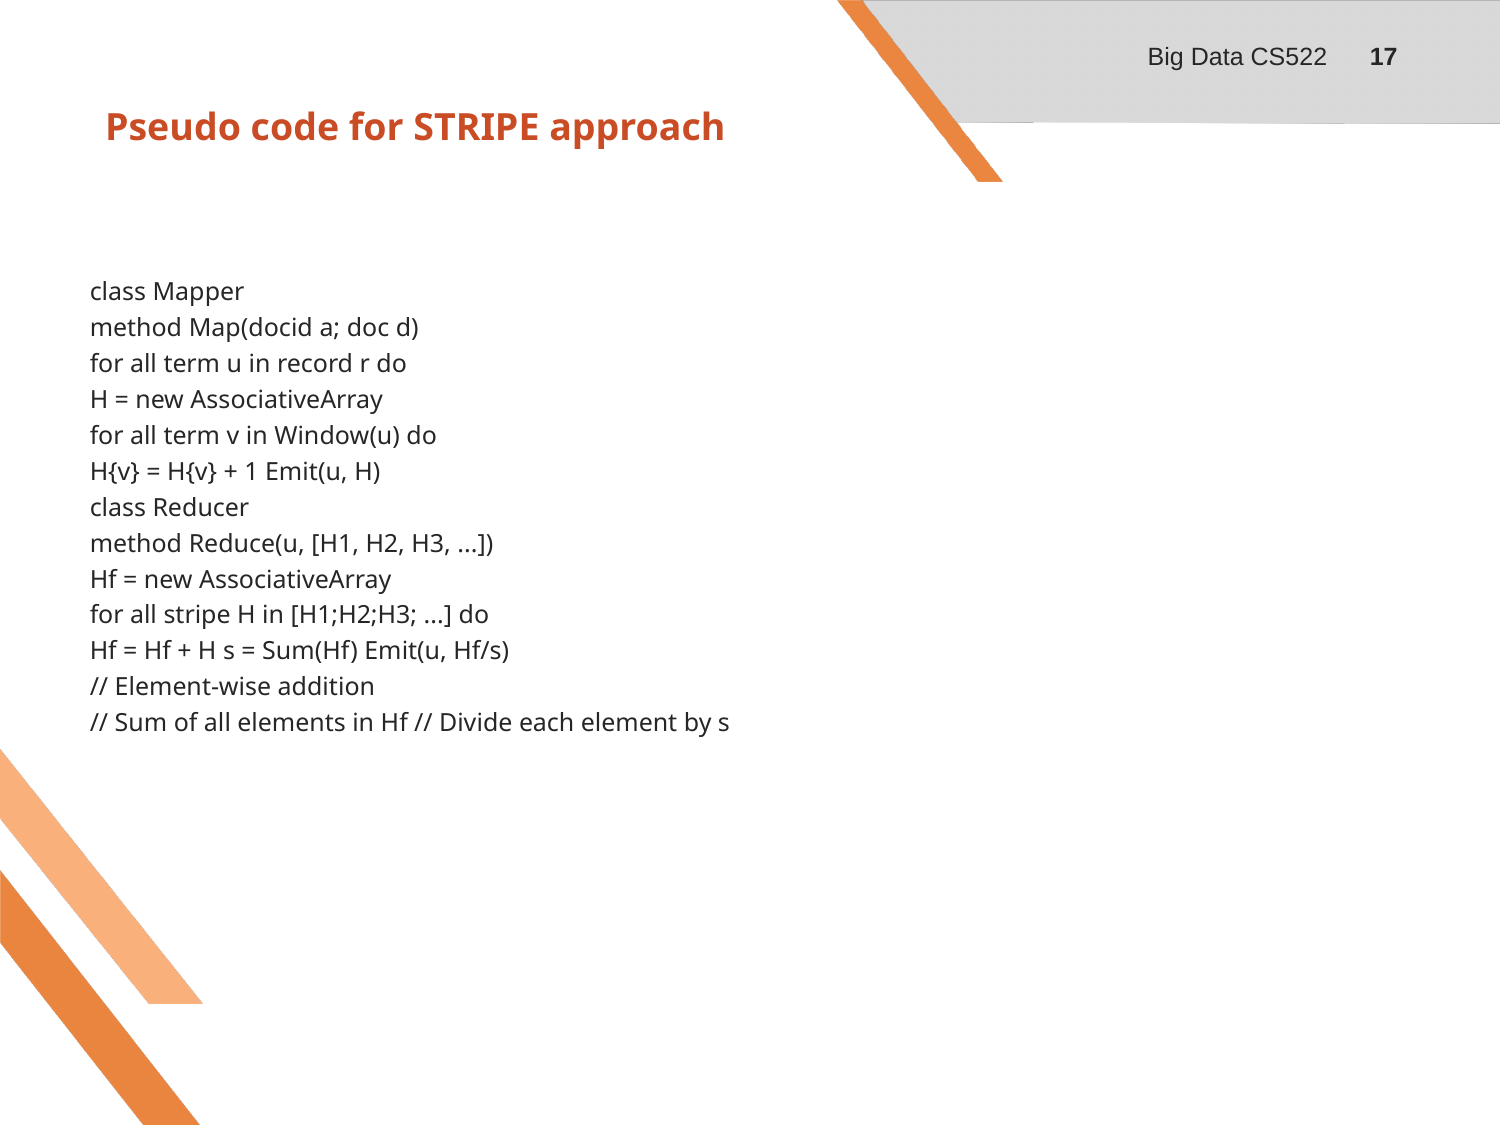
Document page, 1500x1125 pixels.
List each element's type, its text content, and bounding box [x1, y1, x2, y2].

footer Big Data CS522 [937, 28, 1342, 78]
picture [0, 745, 200, 1125]
slide_number 17 [1342, 28, 1425, 78]
picture [837, 0, 1500, 182]
list class Mapper method Map(docid a; doc d) for all term u in record r do H = new AssociativeArray for all term v in Window(u) do H{v} = H{v} + 1 Emit(u, H) class Reducer method Reduce(u, [H1, H2, H3, ...]) Hf = new AssociativeArray for all stripe H in [H1;H2;H3; ...] do Hf = Hf + H s = Sum(Hf) Emit(u, Hf/s) // Element-wise addition // Sum of all elements in Hf // Divide each element by s [75, 262, 1425, 1013]
title Pseudo code for STRIPE approach [75, 59, 875, 191]
